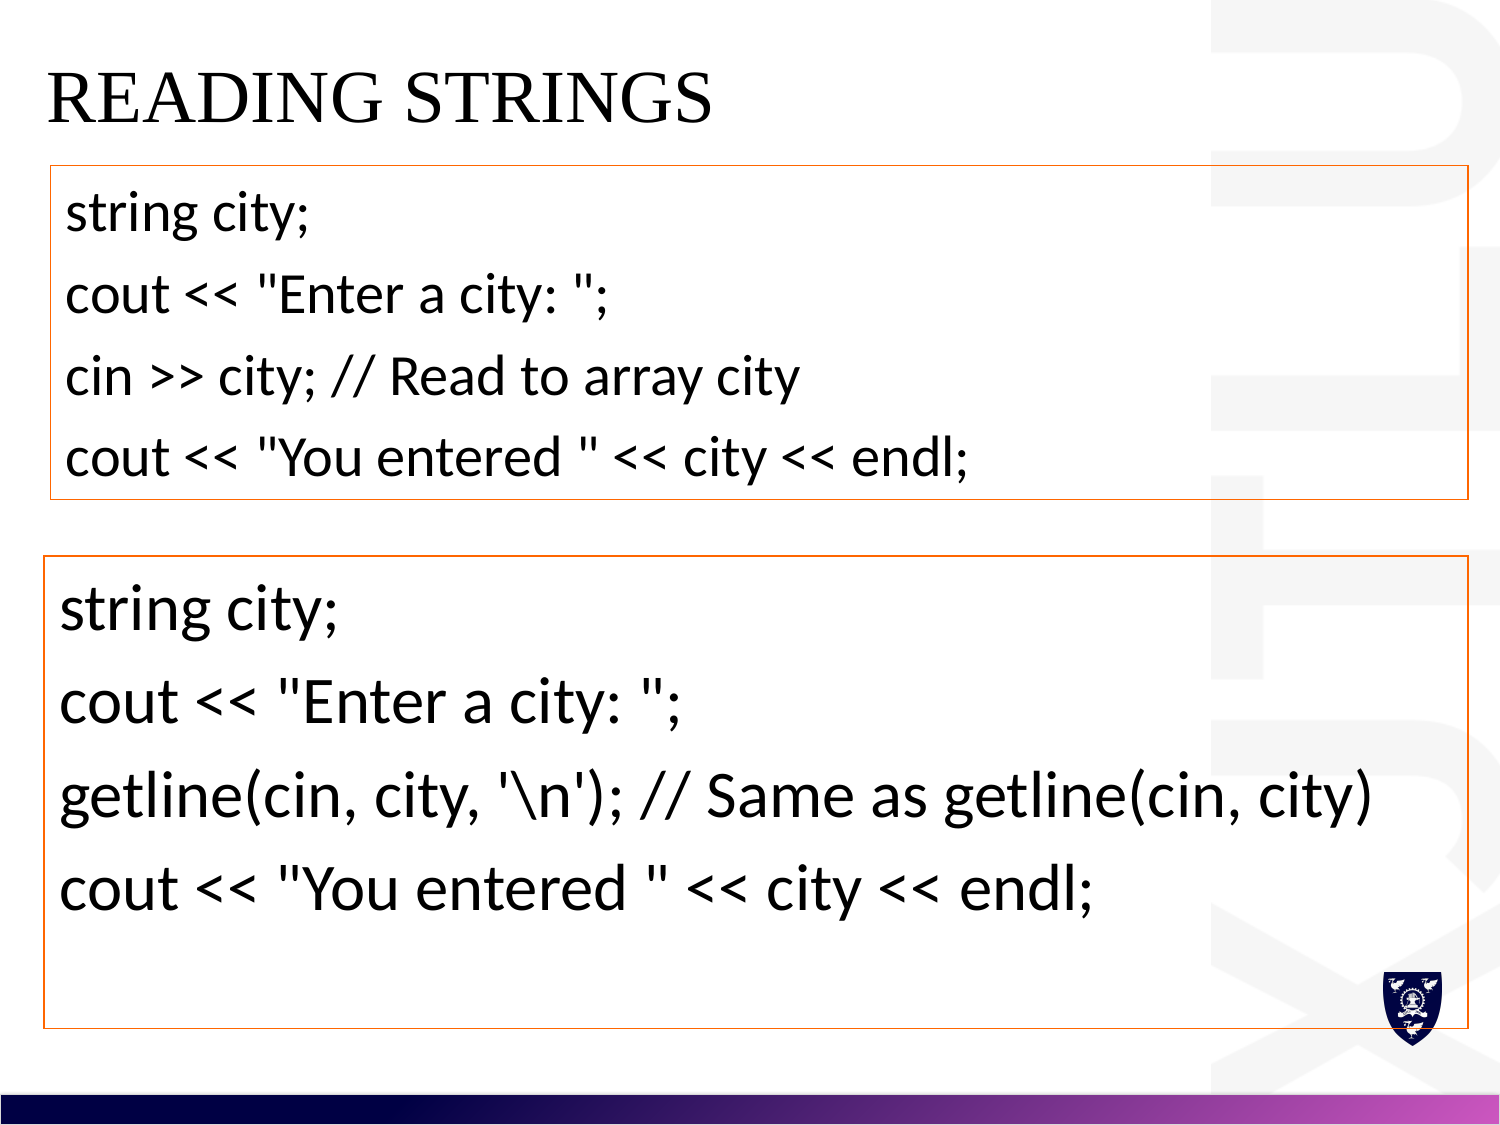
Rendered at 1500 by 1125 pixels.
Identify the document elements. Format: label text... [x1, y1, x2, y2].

picture [1383, 1029, 1442, 1046]
slide_number [1074, 1042, 1425, 1103]
title Reading Strings [31, 37, 1481, 147]
text_box string city; cout << "Enter a city: "; cin >> city; // Read to array city cout << "You entered " << city << endl; [50, 165, 1469, 500]
text_box string city; cout << "Enter a city: "; getline(cin, city, '\n'); // Same as getline(cin, city) cout << "You entered " << city << endl; [44, 556, 1469, 1029]
